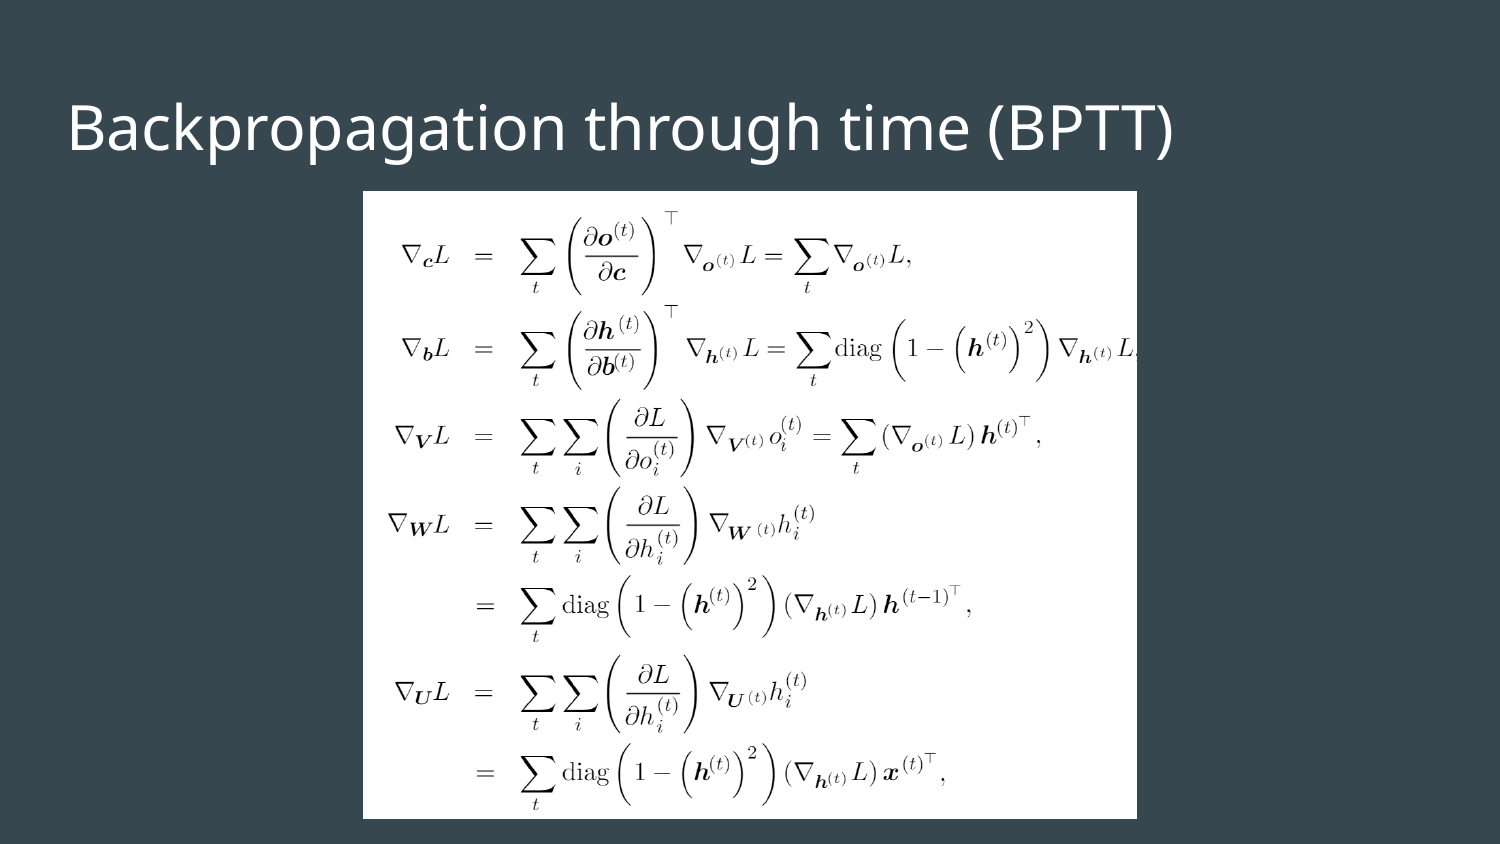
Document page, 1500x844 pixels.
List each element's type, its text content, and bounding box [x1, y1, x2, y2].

title Backpropagation through time (BPTT) [51, 72, 1449, 167]
picture [363, 191, 1137, 819]
